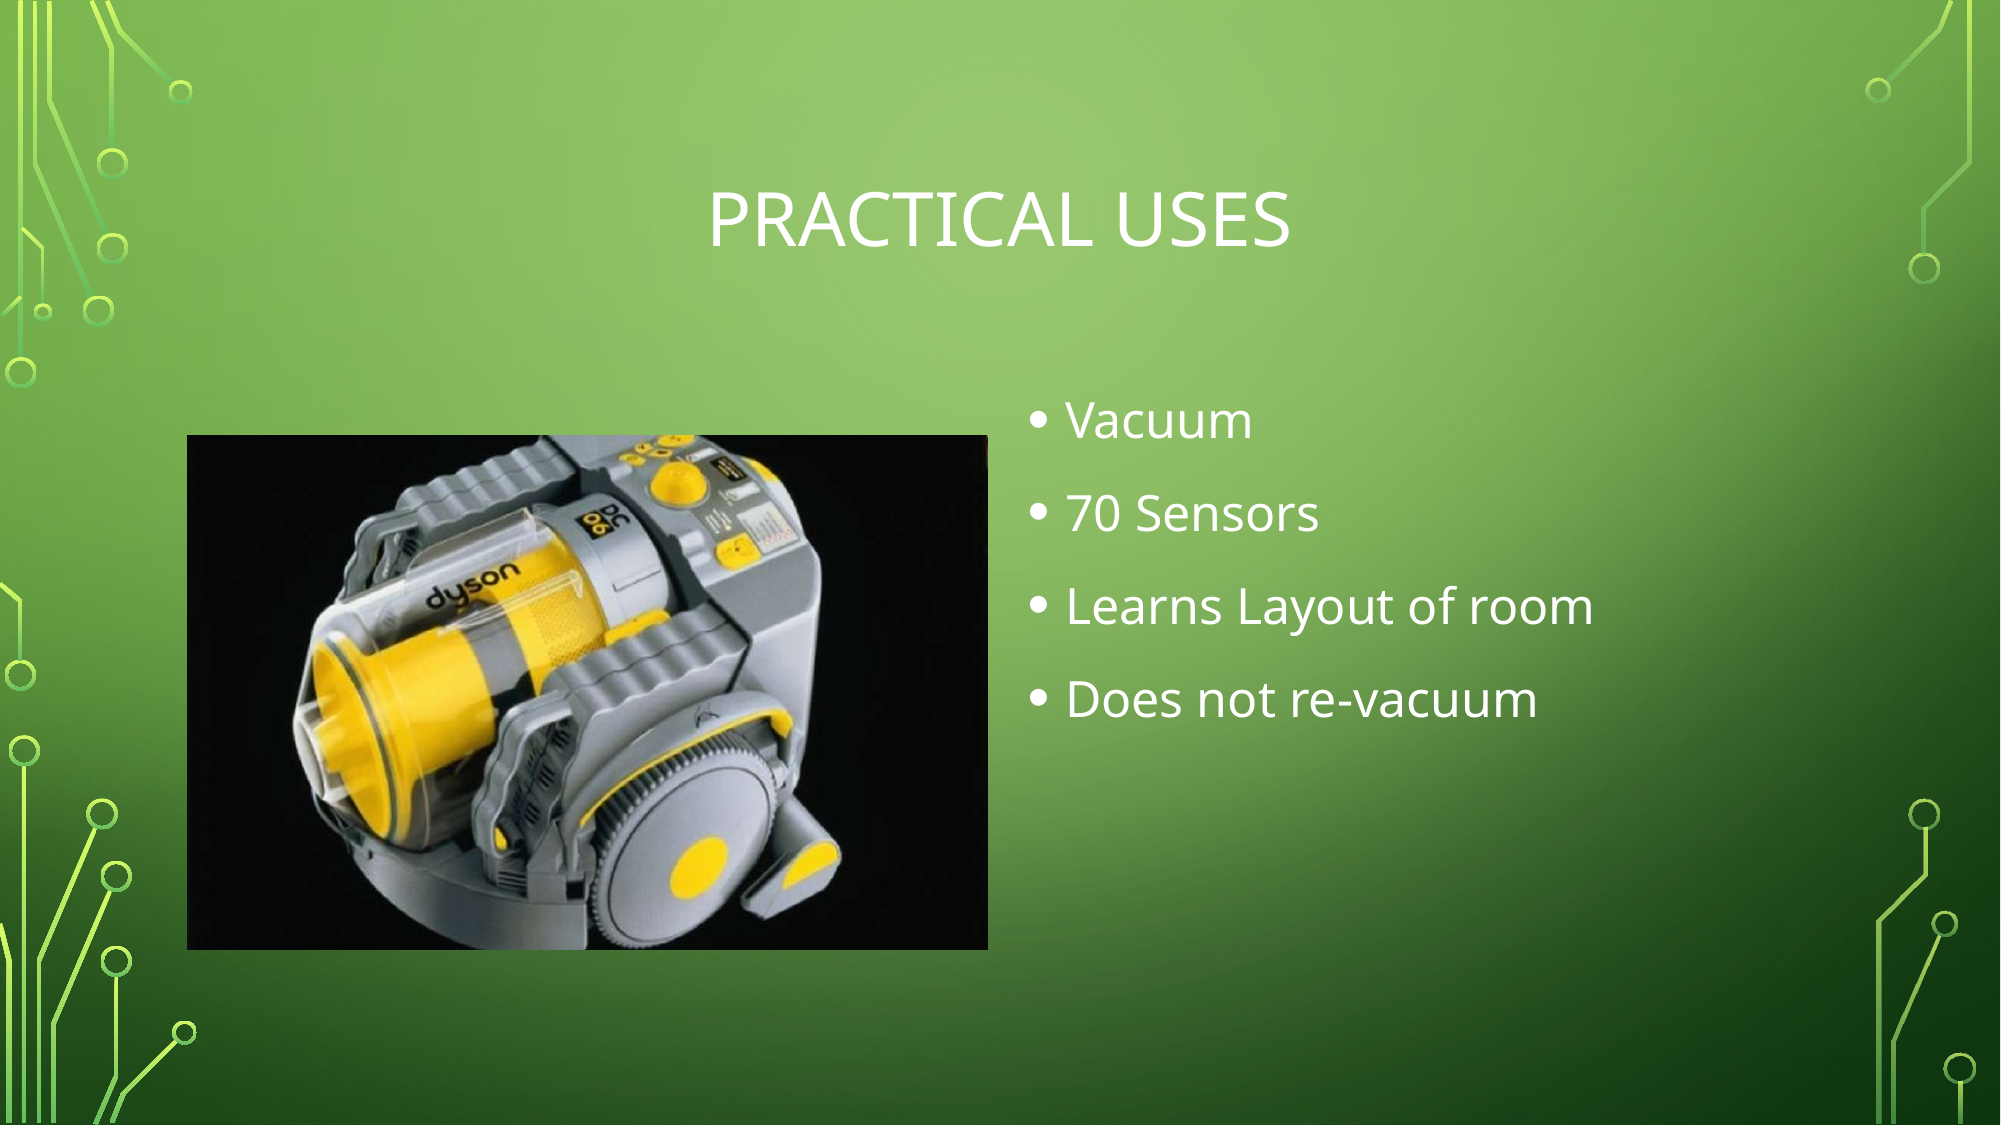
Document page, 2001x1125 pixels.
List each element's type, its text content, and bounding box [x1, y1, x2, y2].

title Practical uses [187, 101, 1813, 344]
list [186, 434, 988, 951]
list Vacuum 70 Sensors Learns Layout of room Does not re-vacuum [1012, 369, 1813, 950]
